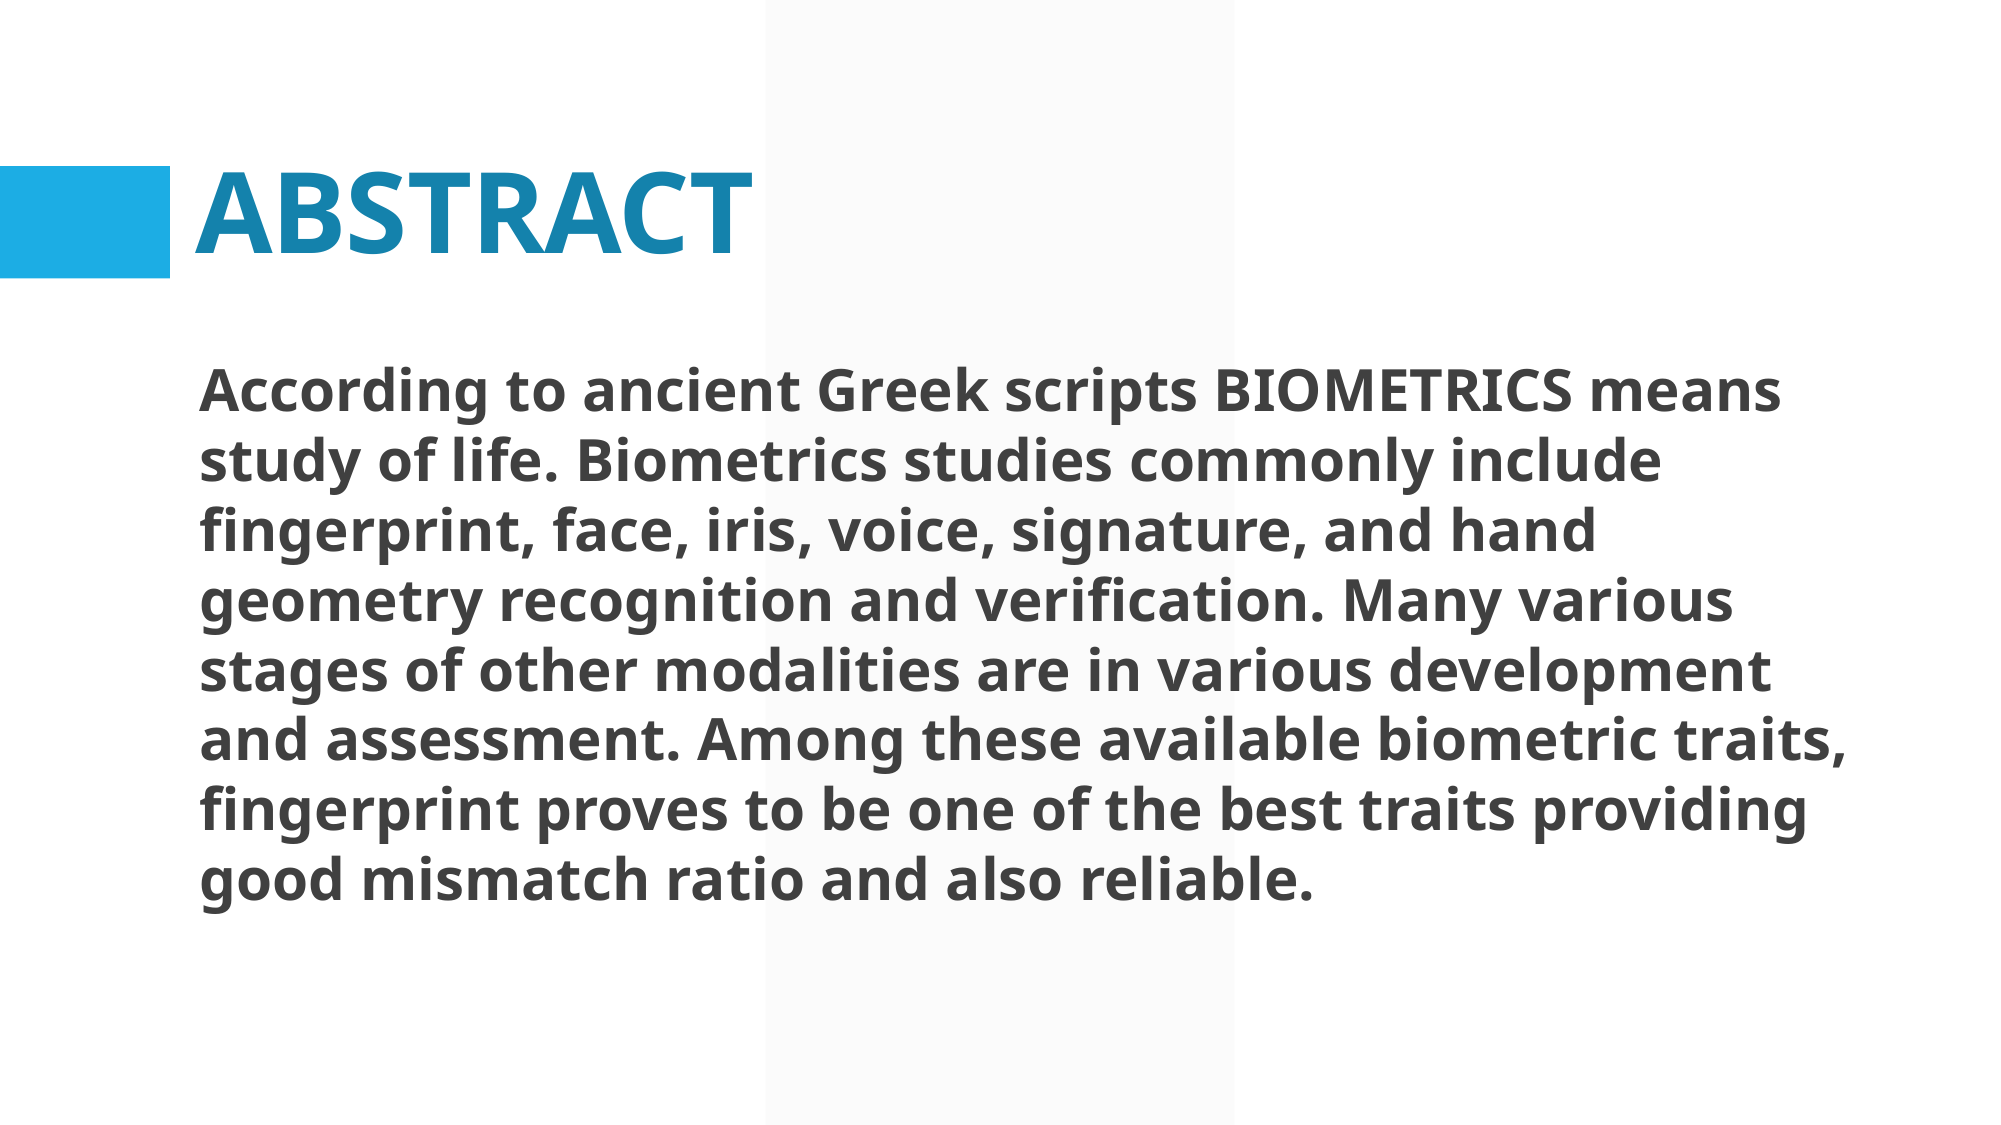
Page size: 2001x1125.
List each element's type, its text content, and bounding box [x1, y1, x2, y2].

list According to ancient Greek scripts BIOMETRICS means study of life. Biometrics studies commonly include fingerprint, face, iris, voice, signature, and hand geometry recognition and verification. Many various stages of other modalities are in various development and assessment. Among these available biometric traits, fingerprint proves to be one of the best traits providing good mismatch ratio and also reliable. [199, 345, 1850, 963]
title ABSTRACT [180, 47, 1830, 285]
